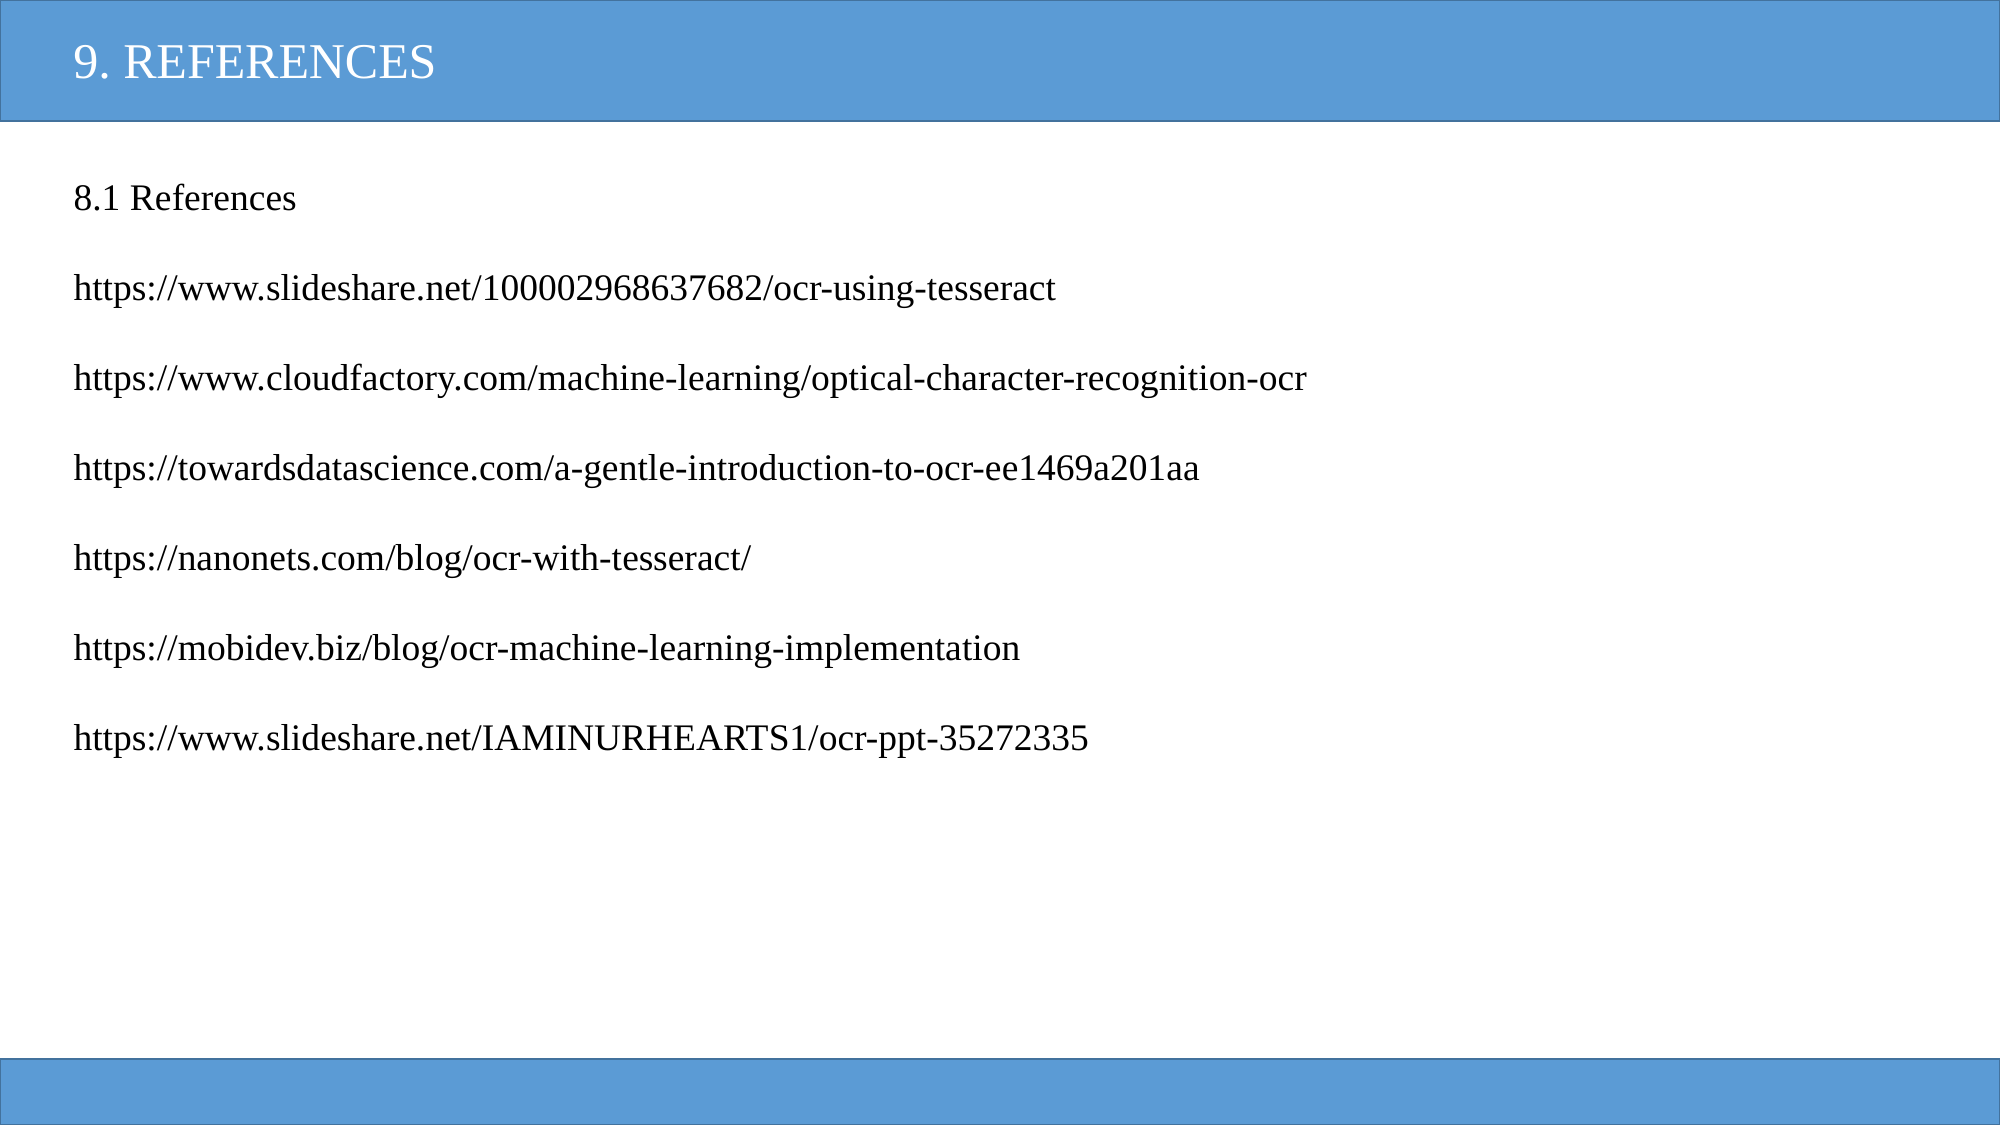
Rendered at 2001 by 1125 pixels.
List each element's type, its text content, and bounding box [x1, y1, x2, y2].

text_box 8.1 References https://www.slideshare.net/100002968637682/ocr-using-tesseract https://www.cloudfactory.com/machine-learning/optical-character-recognition-ocr https://towardsdatascience.com/a-gentle-introduction-to-ocr-ee1469a201aa https://nanonets.com/blog/ocr-with-tesseract/ https://mobidev.biz/blog/ocr-machine-learning-implementation https://www.slideshare.net/IAMINURHEARTS1/ocr-ppt-35272335 [58, 165, 1916, 766]
text_box [0, 0, 2000, 122]
text_box [0, 1058, 2000, 1125]
text_box 9. REFERENCES [58, 21, 836, 97]
